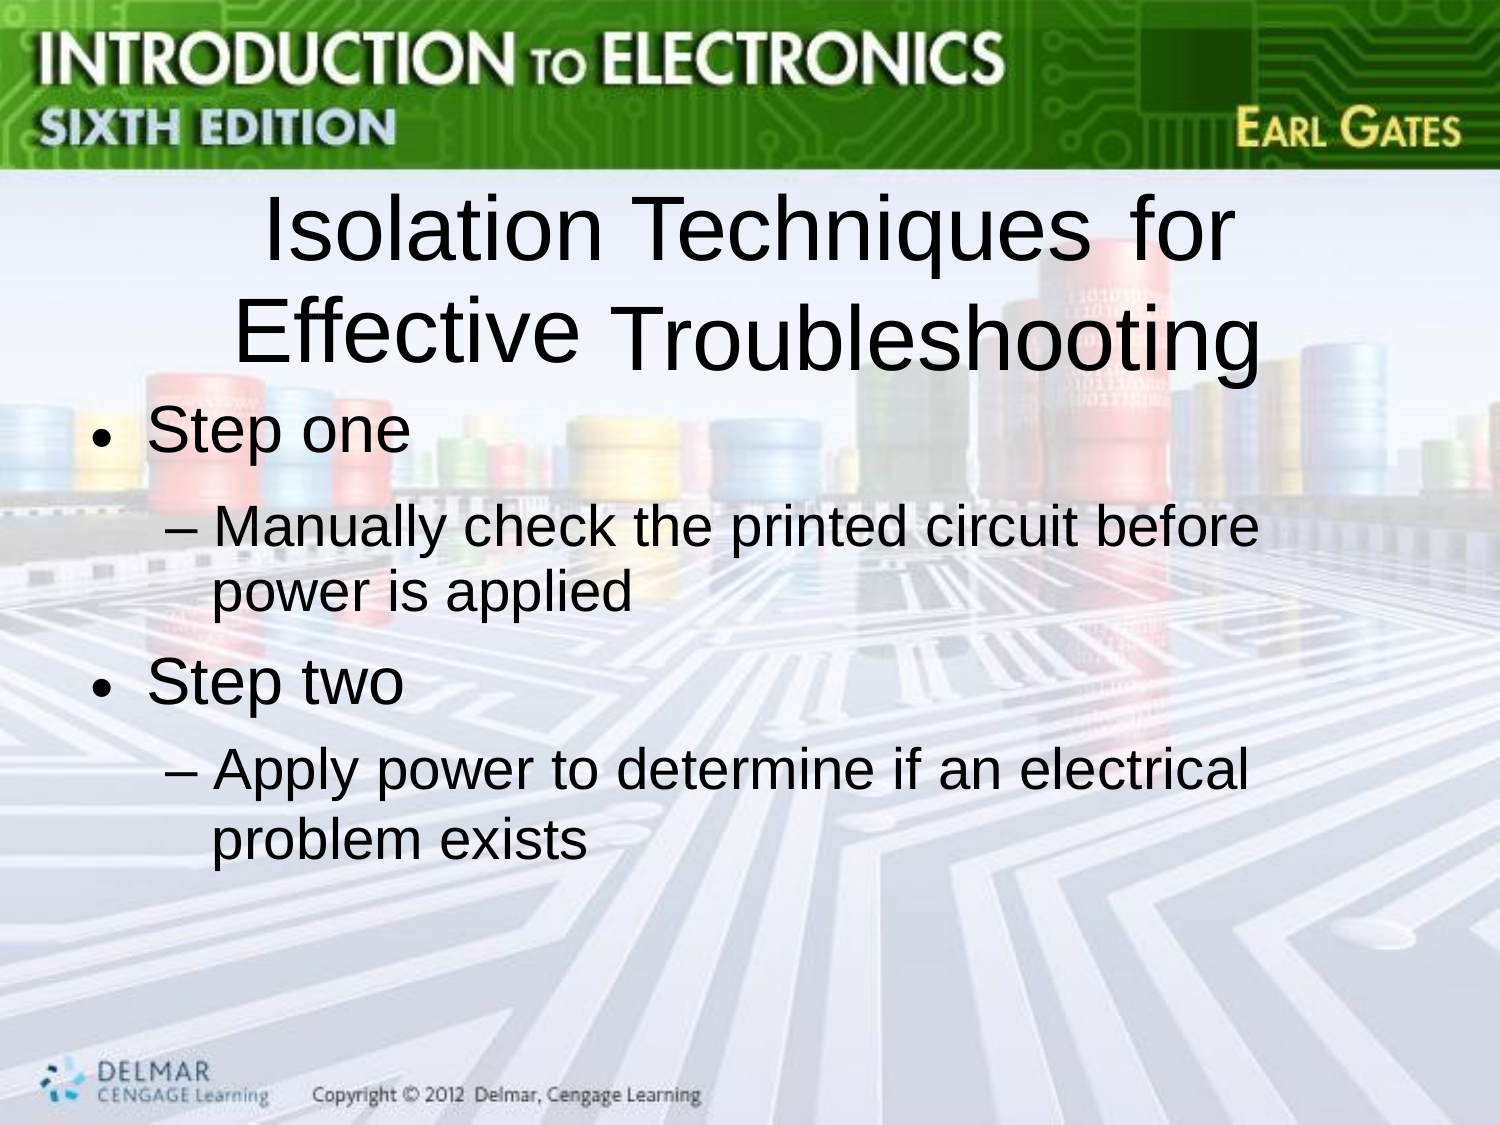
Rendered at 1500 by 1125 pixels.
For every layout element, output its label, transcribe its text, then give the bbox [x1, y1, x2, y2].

text_box for [1127, 182, 1253, 279]
text_box Techniques [627, 182, 1121, 279]
text_box – Manually check the printed circuit before power is applied Step two – Apply power to determine if an electrical problem exists [144, 496, 1268, 879]
text_box Troubleshooting [607, 292, 1284, 389]
text_box • [87, 653, 126, 725]
text_box [0, 0, 1500, 1125]
text_box Isolation Effective Step one [144, 182, 621, 475]
text_box • [87, 403, 126, 475]
